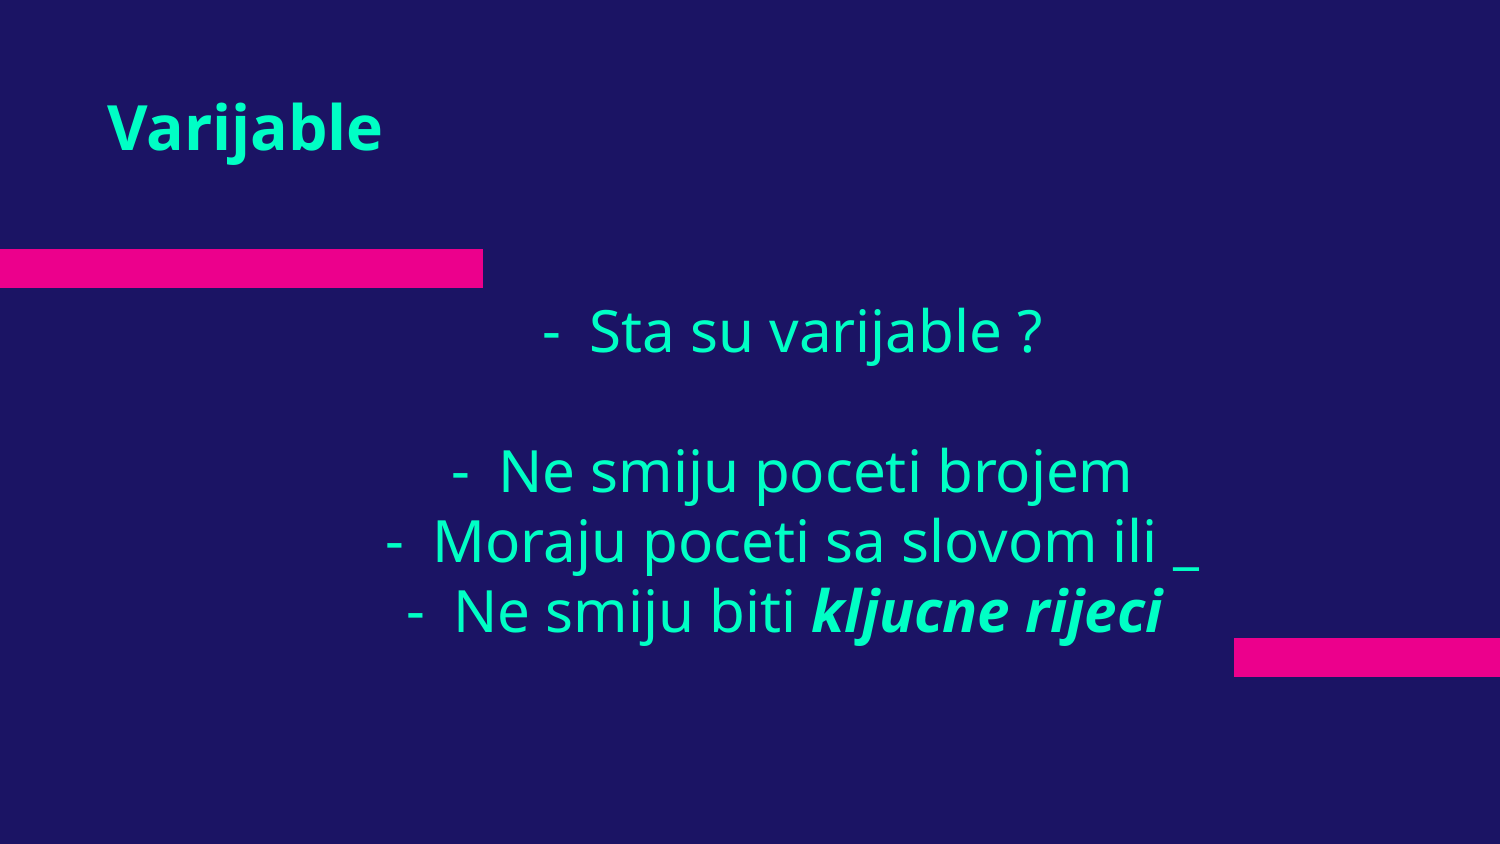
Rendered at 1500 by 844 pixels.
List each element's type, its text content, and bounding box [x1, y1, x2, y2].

list Sta su varijable ? Ne smiju poceti brojem Moraju poceti sa slovom ili _ Ne smiju biti kljucne rijeci [182, 279, 1403, 719]
title Varijable [92, 72, 831, 235]
text_box [1234, 637, 1500, 678]
